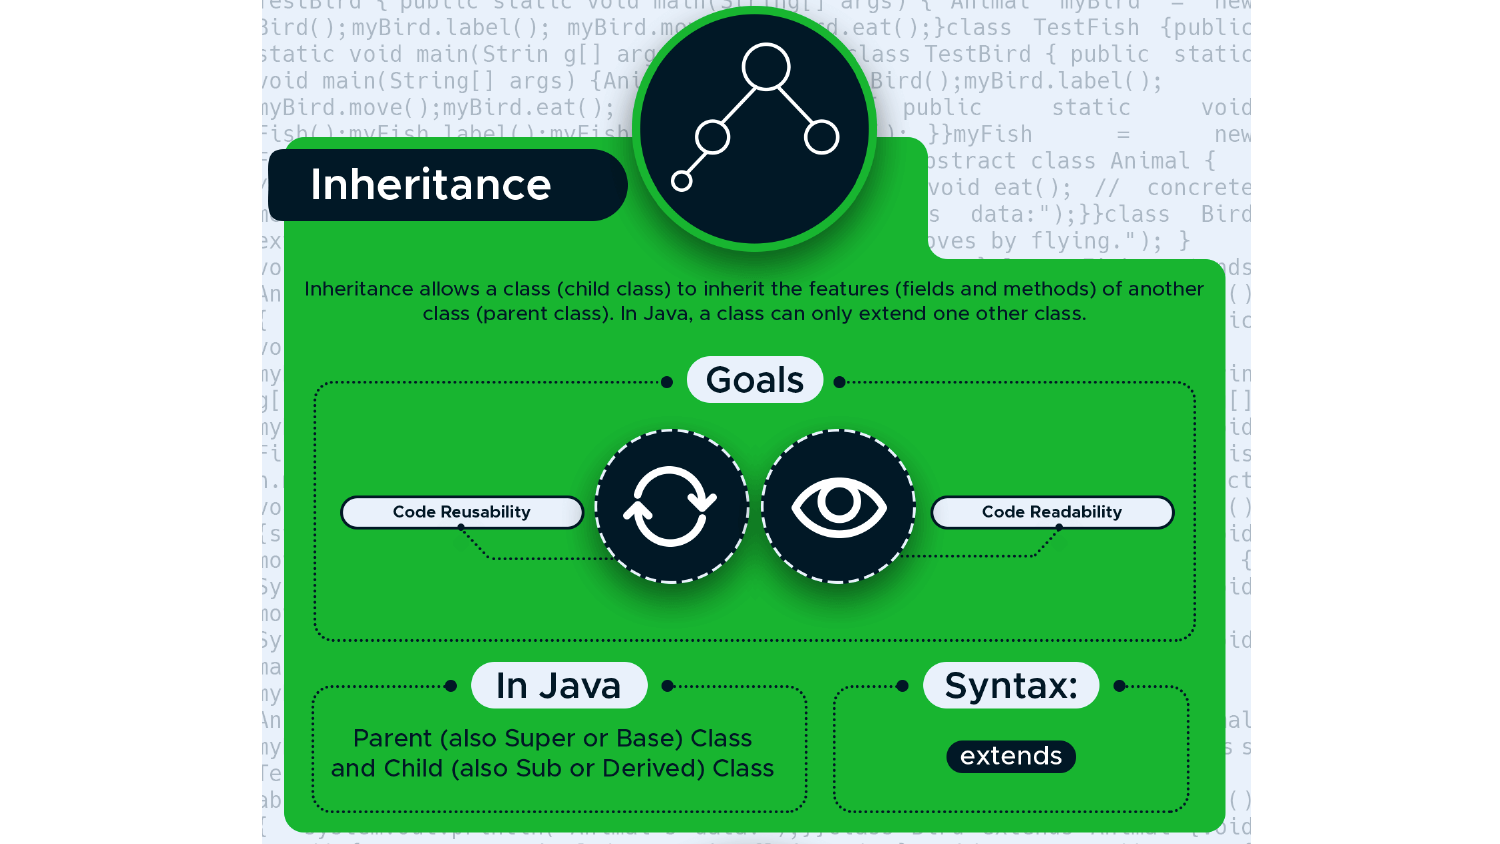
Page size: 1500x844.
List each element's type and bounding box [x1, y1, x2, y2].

picture [262, 0, 1251, 844]
